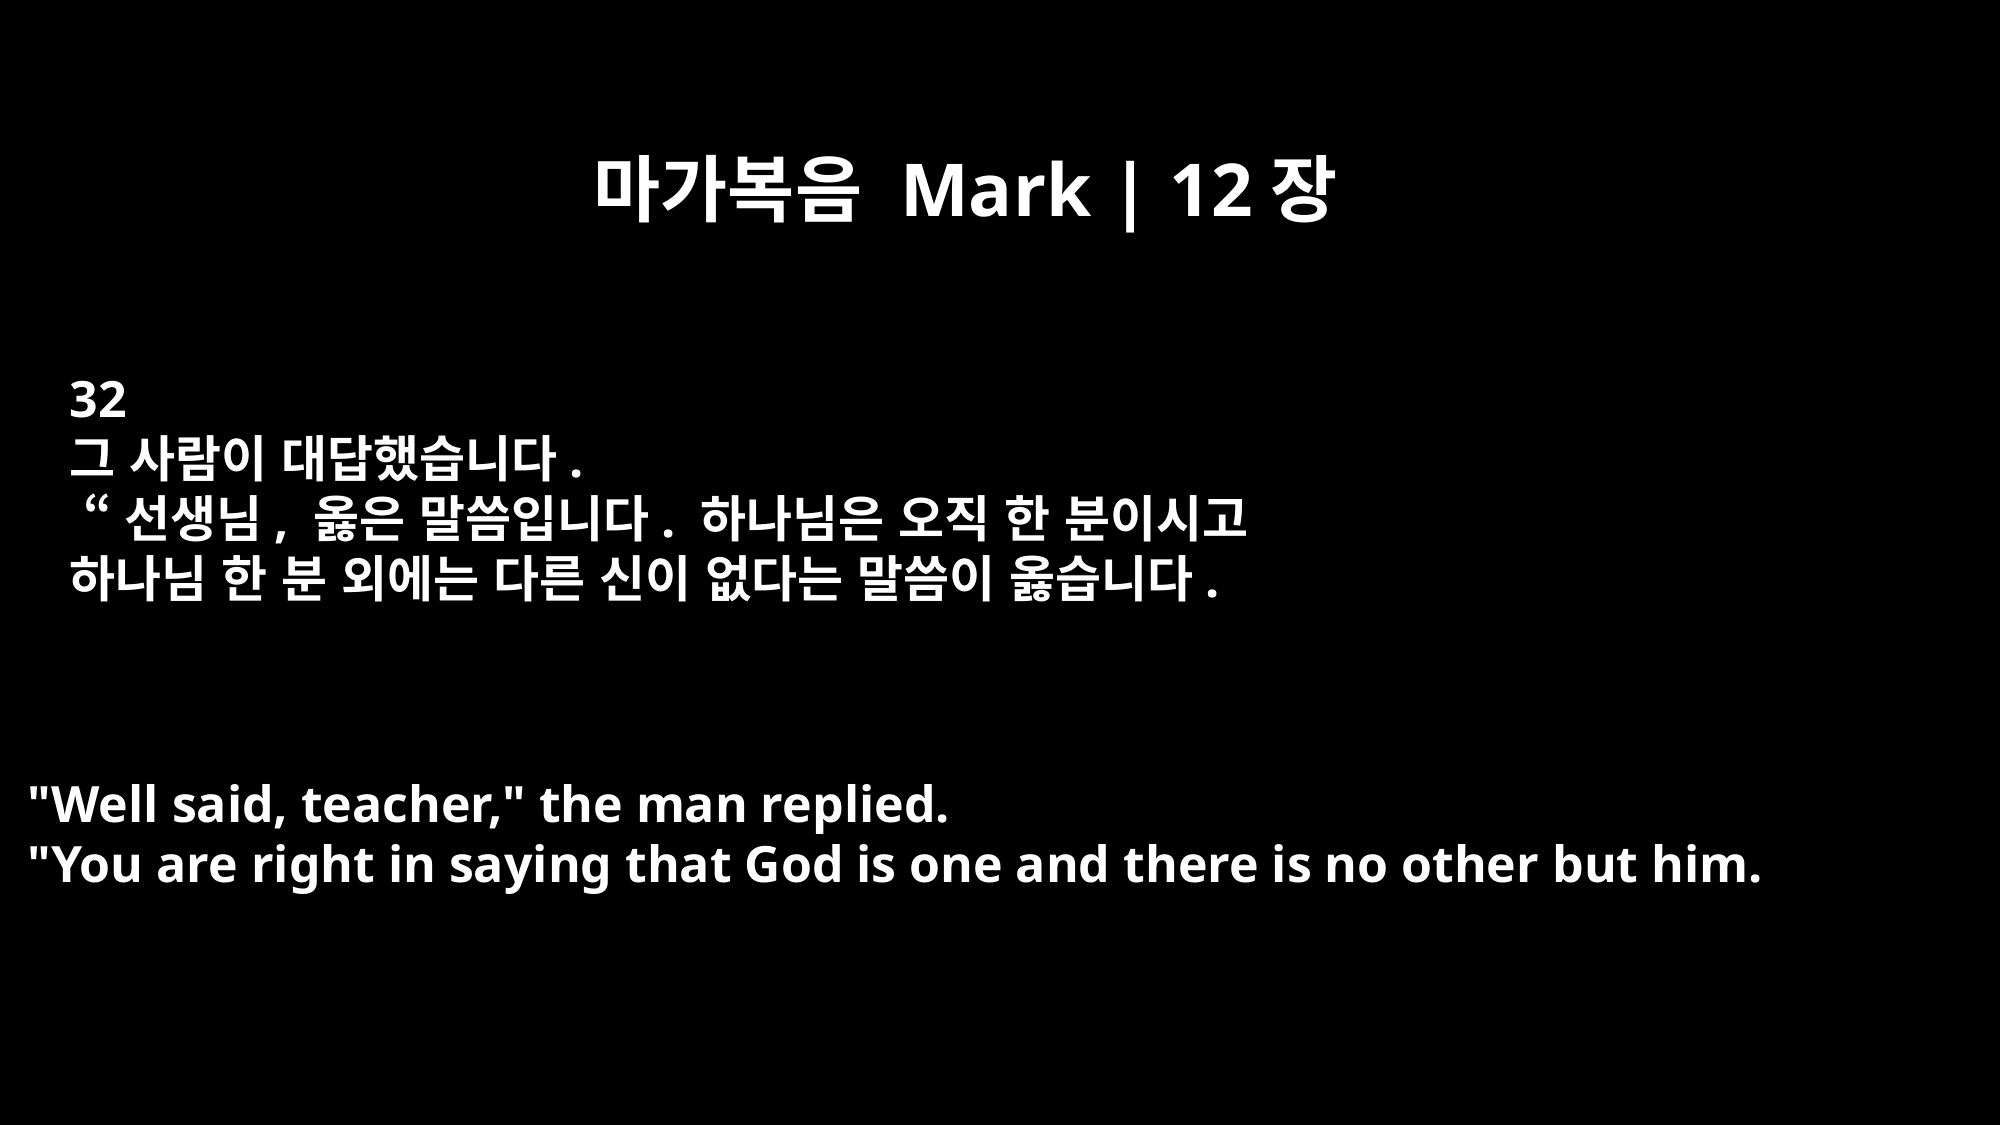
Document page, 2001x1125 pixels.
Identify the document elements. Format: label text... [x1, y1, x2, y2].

text_box 마가복음 Mark | 12장 [578, 136, 1354, 239]
text_box 32 그 사람이 대답했습니다. “선생님, 옳은 말씀입니다. 하나님은 오직 한 분이시고 하나님 한 분 외에는 다른 신이 없다는 말씀이 옳습니다. [54, 359, 1278, 615]
text_box "Well said, teacher," the man replied. "You are right in saying that God is one and there is no other but him. [12, 764, 1779, 900]
